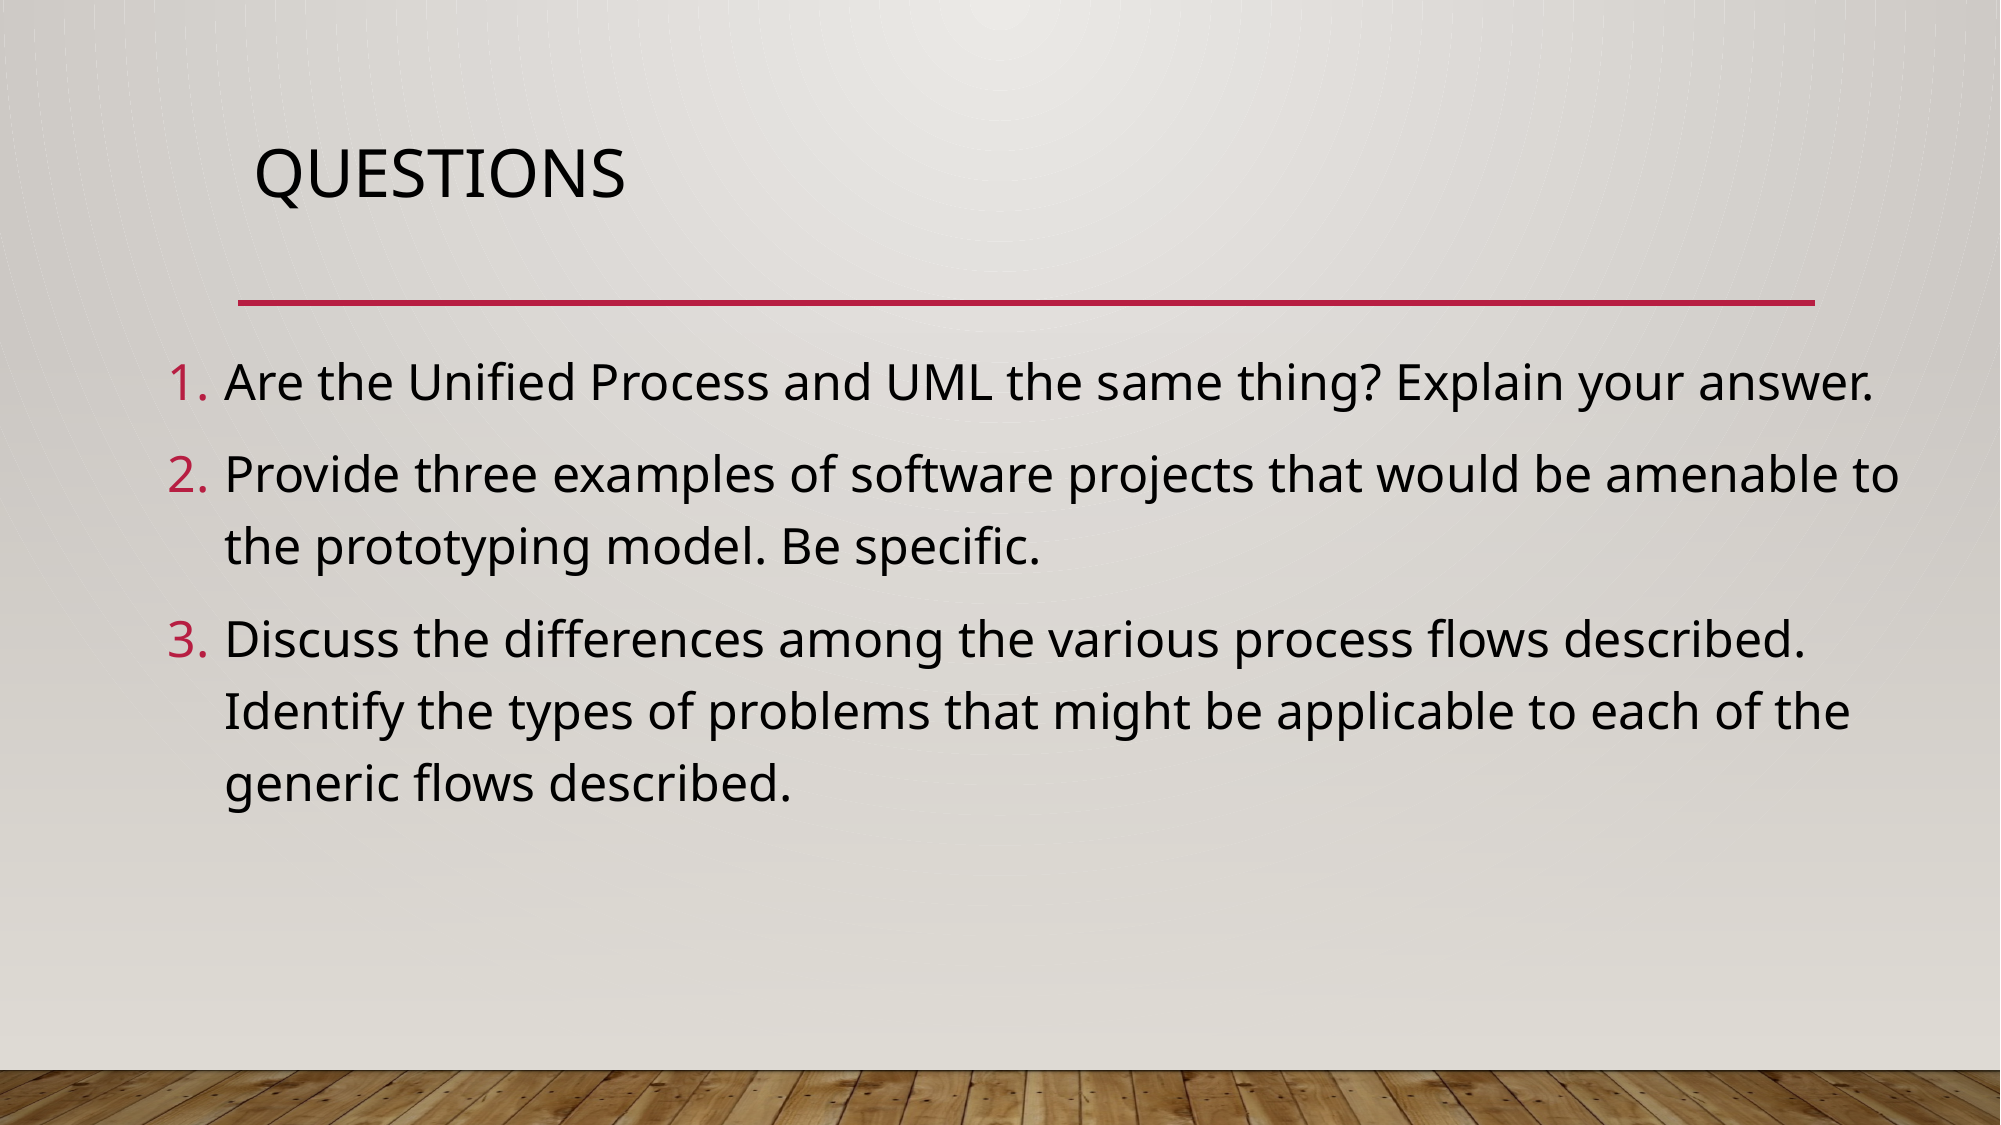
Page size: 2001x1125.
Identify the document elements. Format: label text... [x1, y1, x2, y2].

picture [0, 1070, 2000, 1125]
title Questions [238, 131, 1814, 305]
list Are the Unified Process and UML the same thing? Explain your answer. Provide three examples of software projects that would be amenable to the prototyping model. Be specific. Discuss the differences among the various process flows described. Identify the types of problems that might be applicable to each of the generic flows described. [153, 330, 1935, 897]
